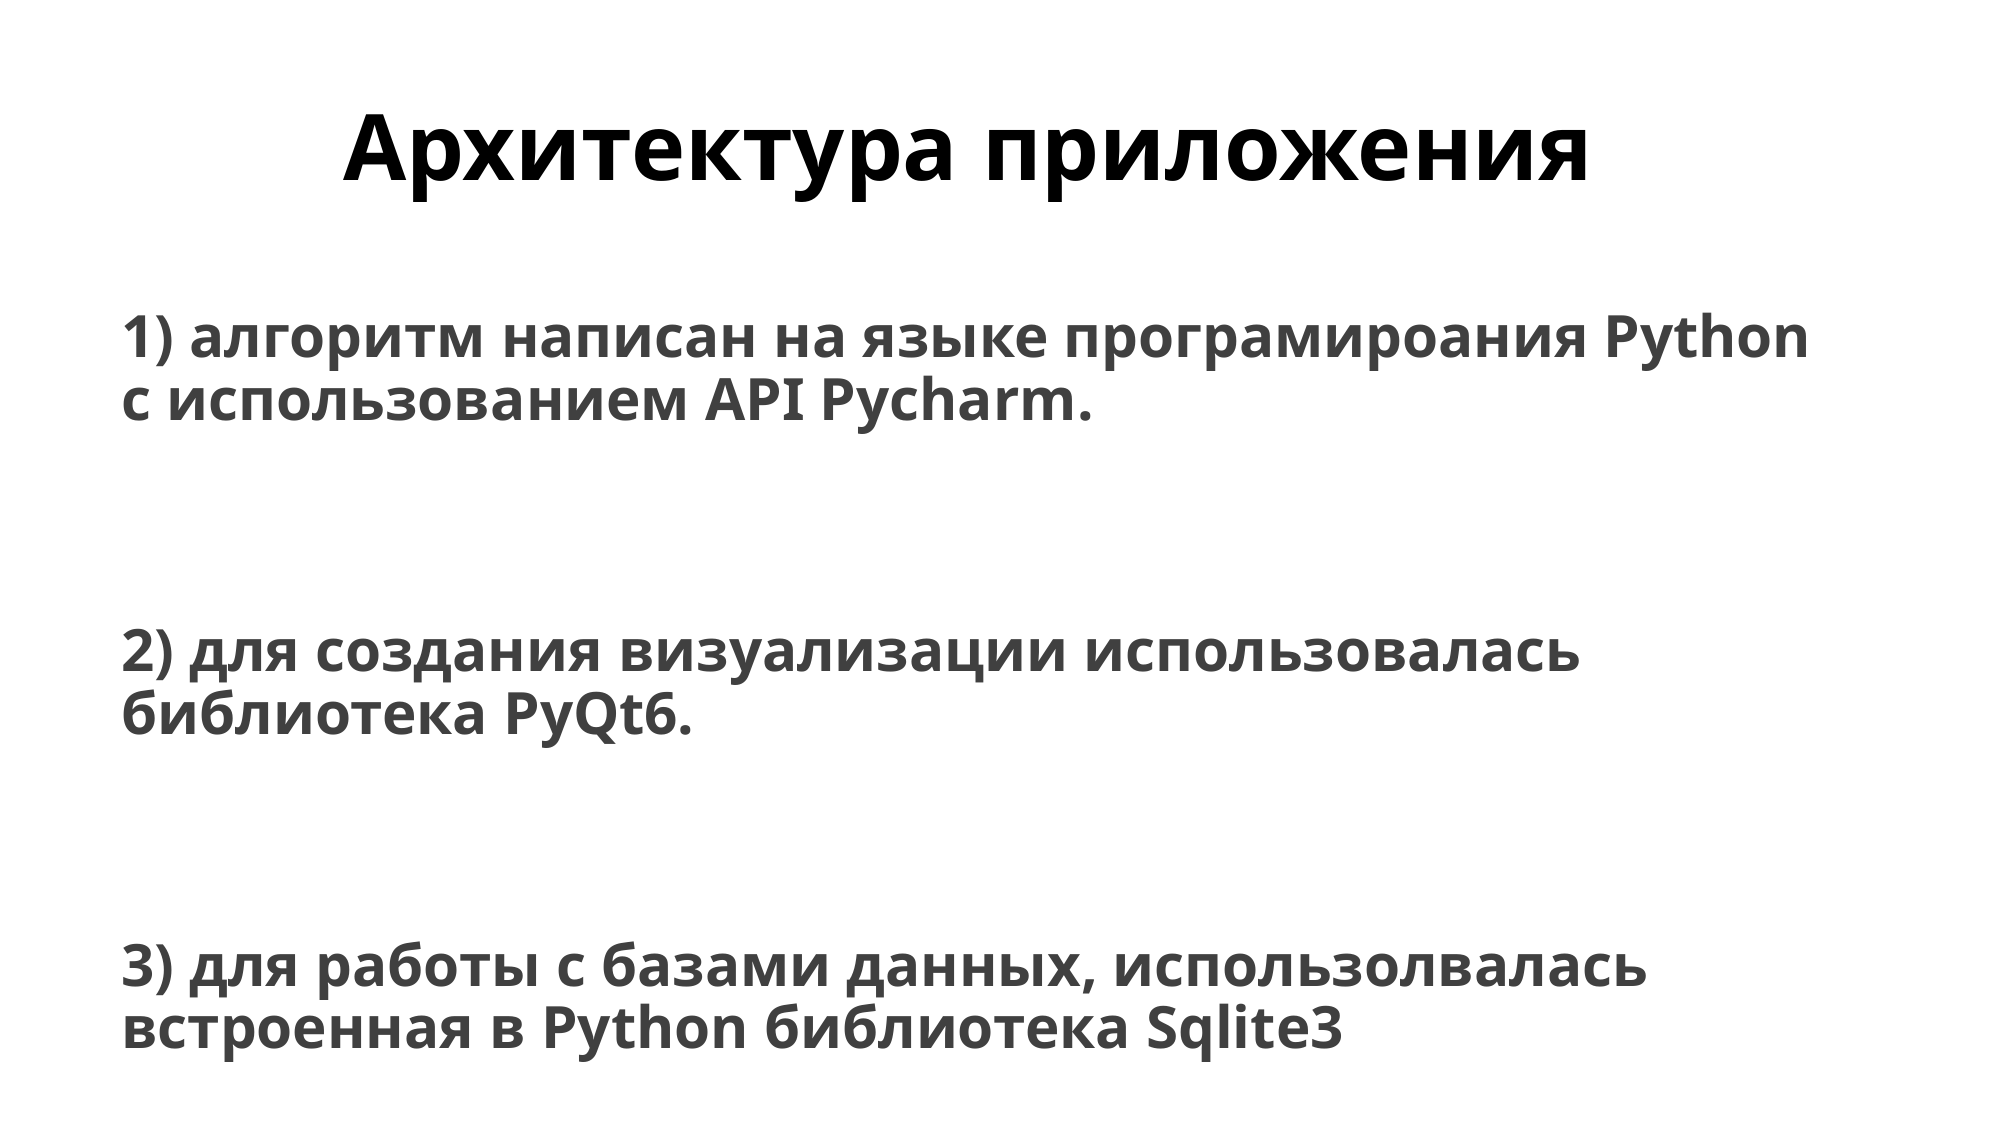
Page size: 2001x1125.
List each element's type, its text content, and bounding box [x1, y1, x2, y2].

title Архитектура приложения [106, 42, 1832, 260]
list 1) алгоритм написан на языке програмироания Python с использованием API Pycharm. 2) для создания визуализации использовалась библиотека PyQt6. 3) для работы с базами данных, использолвалась встроенная в Python библиотека Sqlite3 [106, 299, 1832, 1014]
